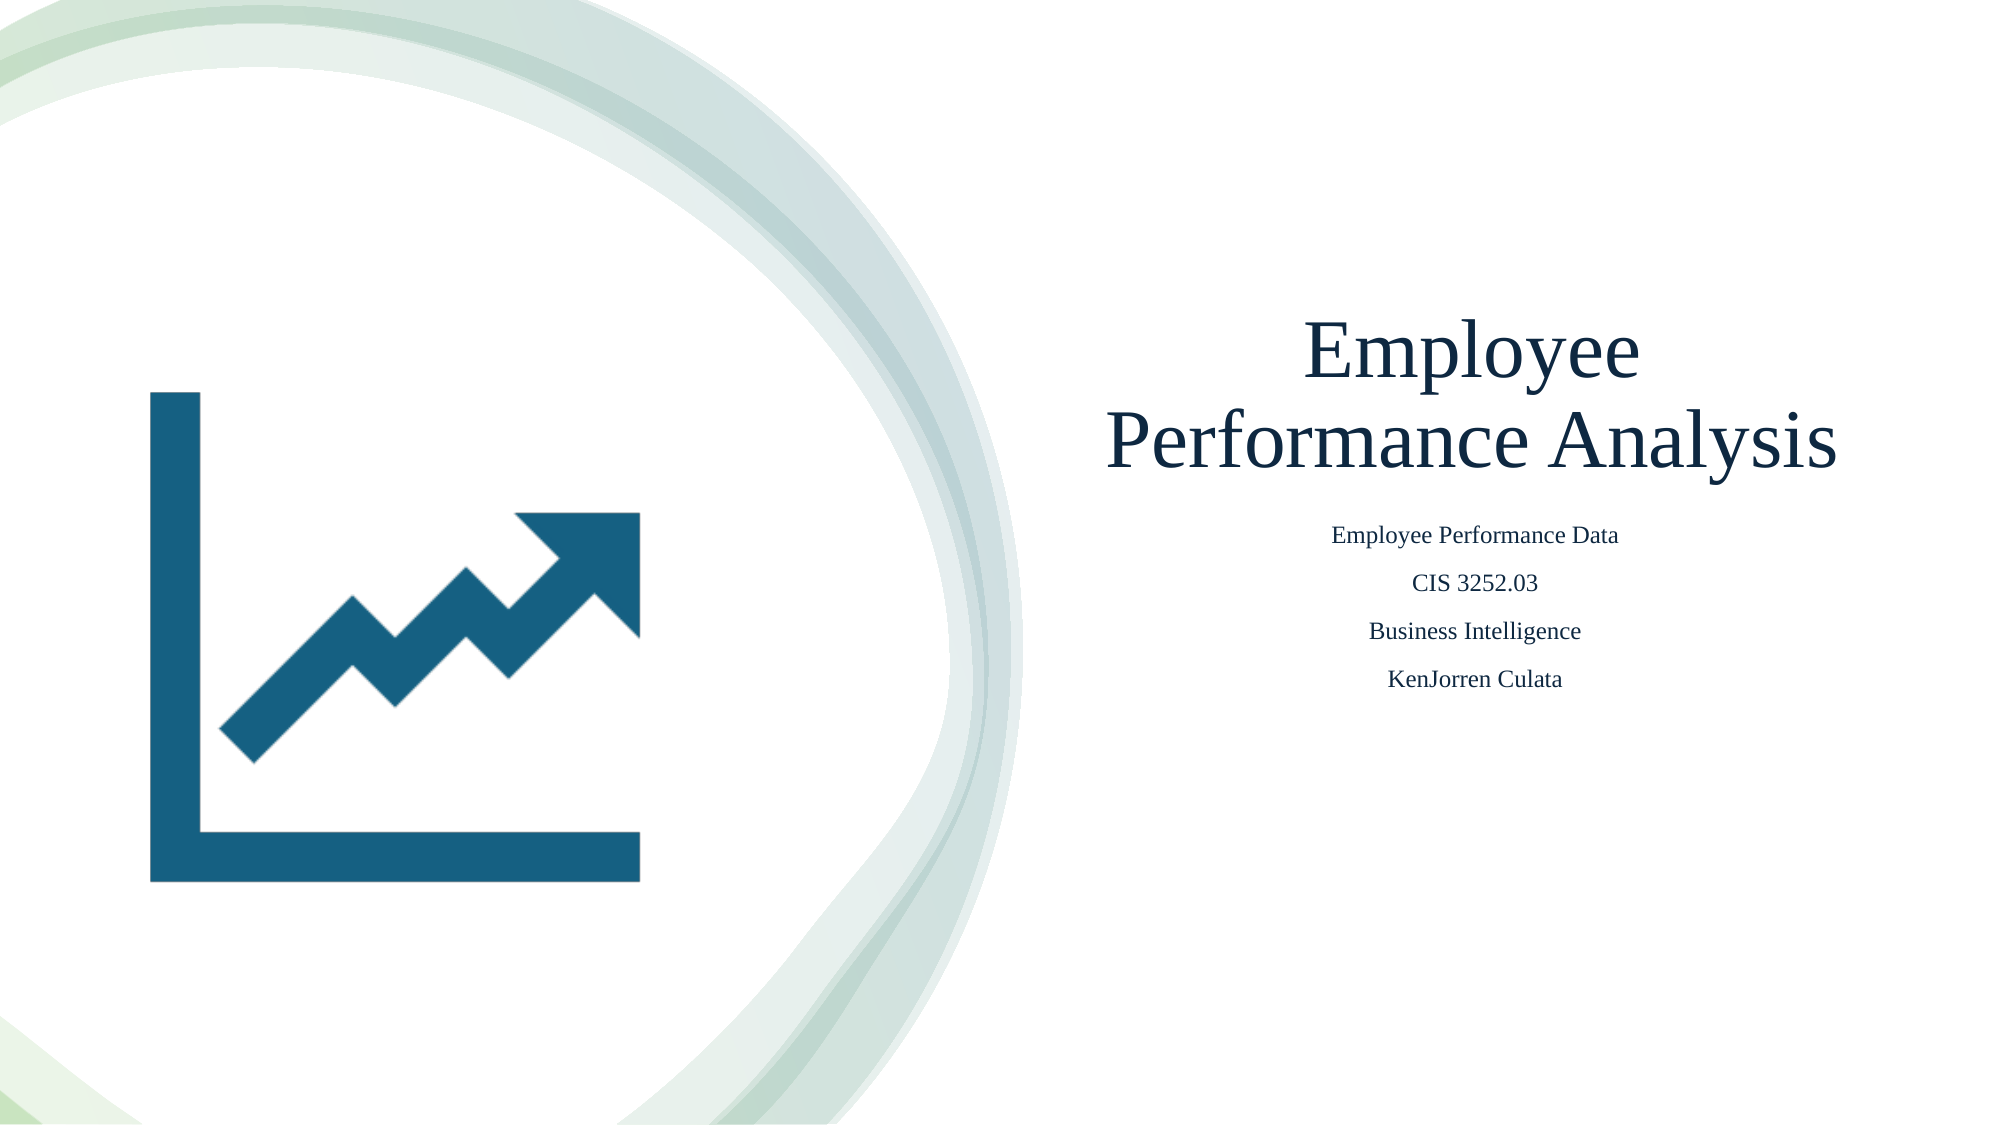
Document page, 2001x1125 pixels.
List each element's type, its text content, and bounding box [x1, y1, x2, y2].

text_box [1024, 0, 2000, 1125]
subtitle Employee Performance Data CIS 3252.03 Business Intelligence KenJorren Culata [1081, 562, 1870, 701]
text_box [0, 0, 1024, 1125]
title Employee Performance Analysis [1078, 297, 1867, 511]
